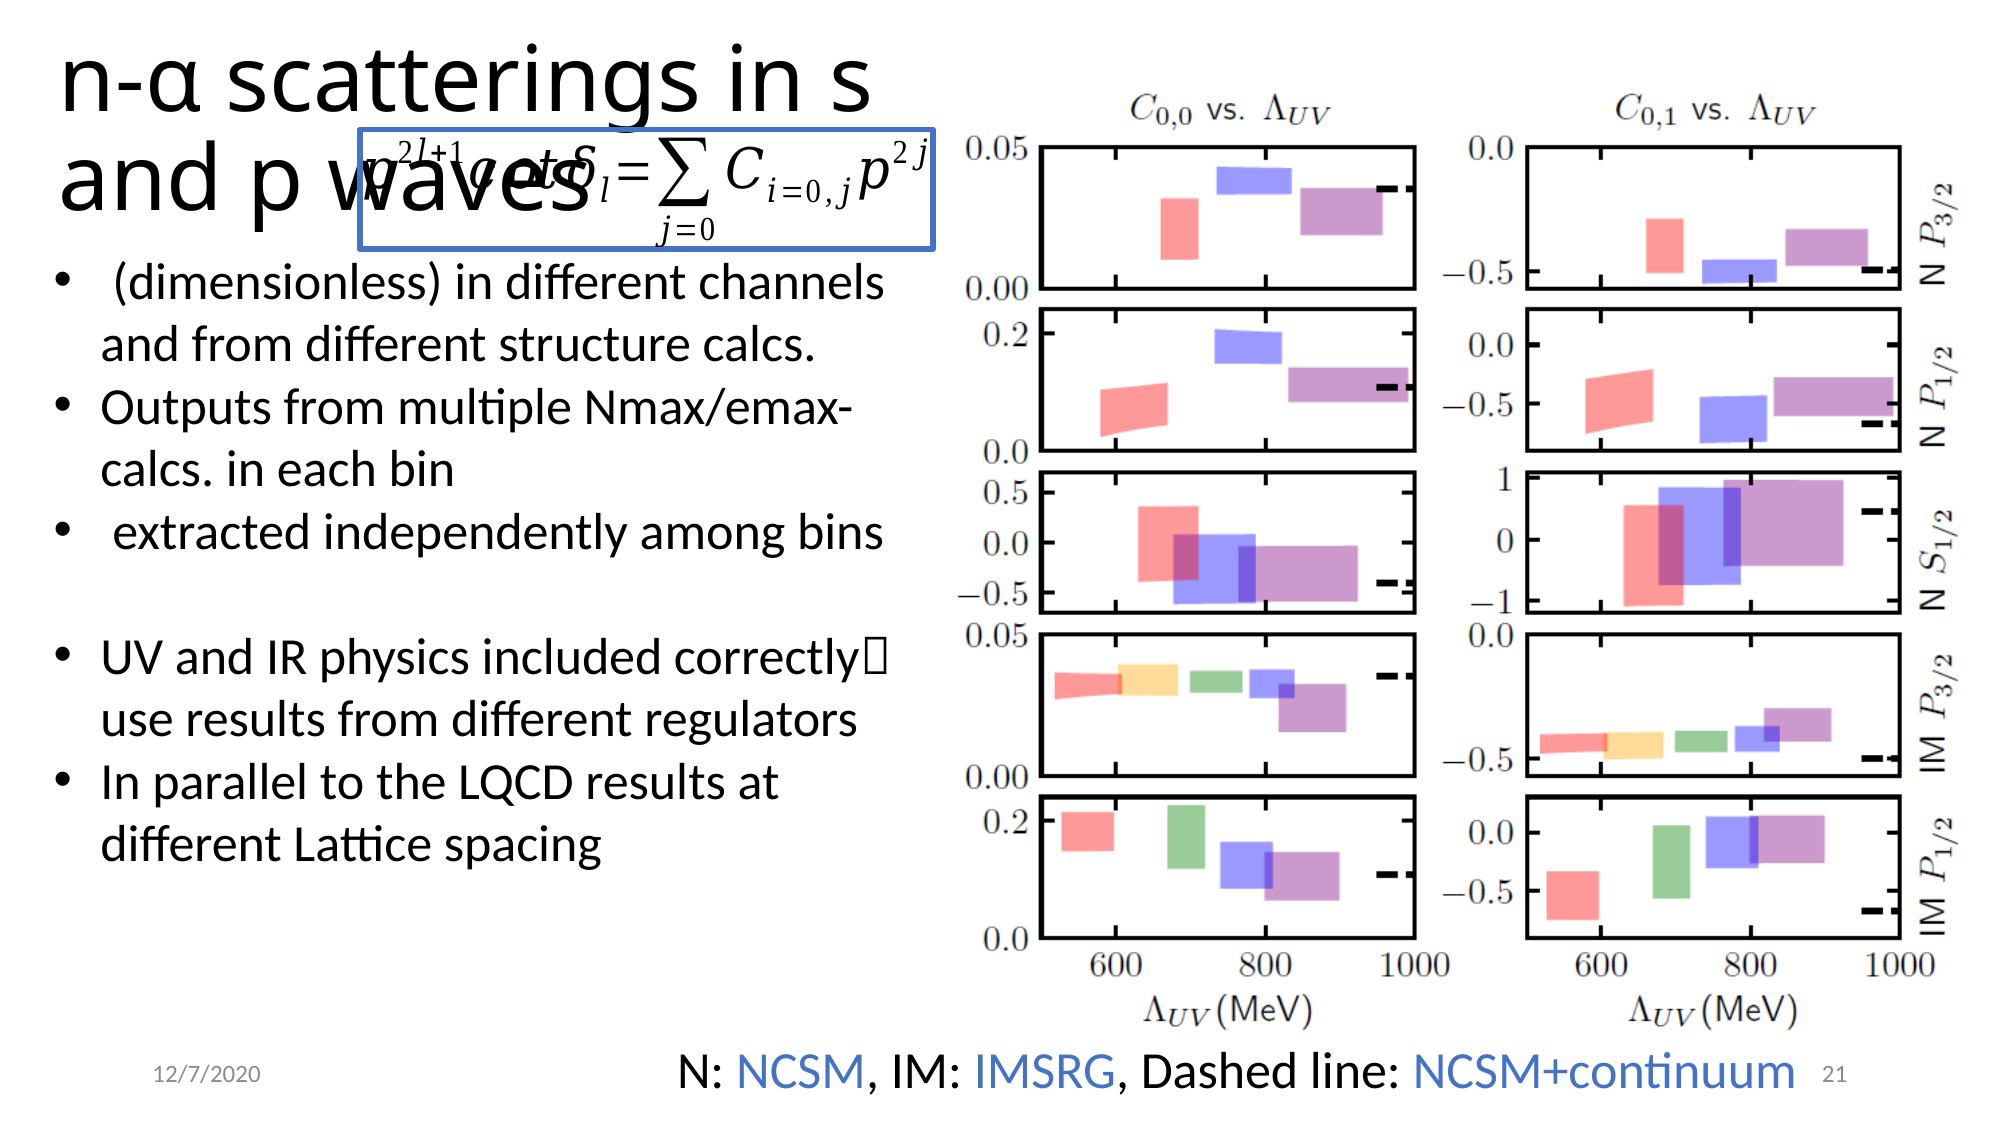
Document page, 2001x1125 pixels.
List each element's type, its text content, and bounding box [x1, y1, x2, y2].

title n-α scatterings in s and p waves [44, 22, 1000, 240]
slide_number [137, 1042, 588, 1103]
picture [929, 71, 1984, 1058]
text_box N: NCSM, IM: IMSRG, Dashed line: NCSM+continuum [662, 1029, 1984, 1107]
